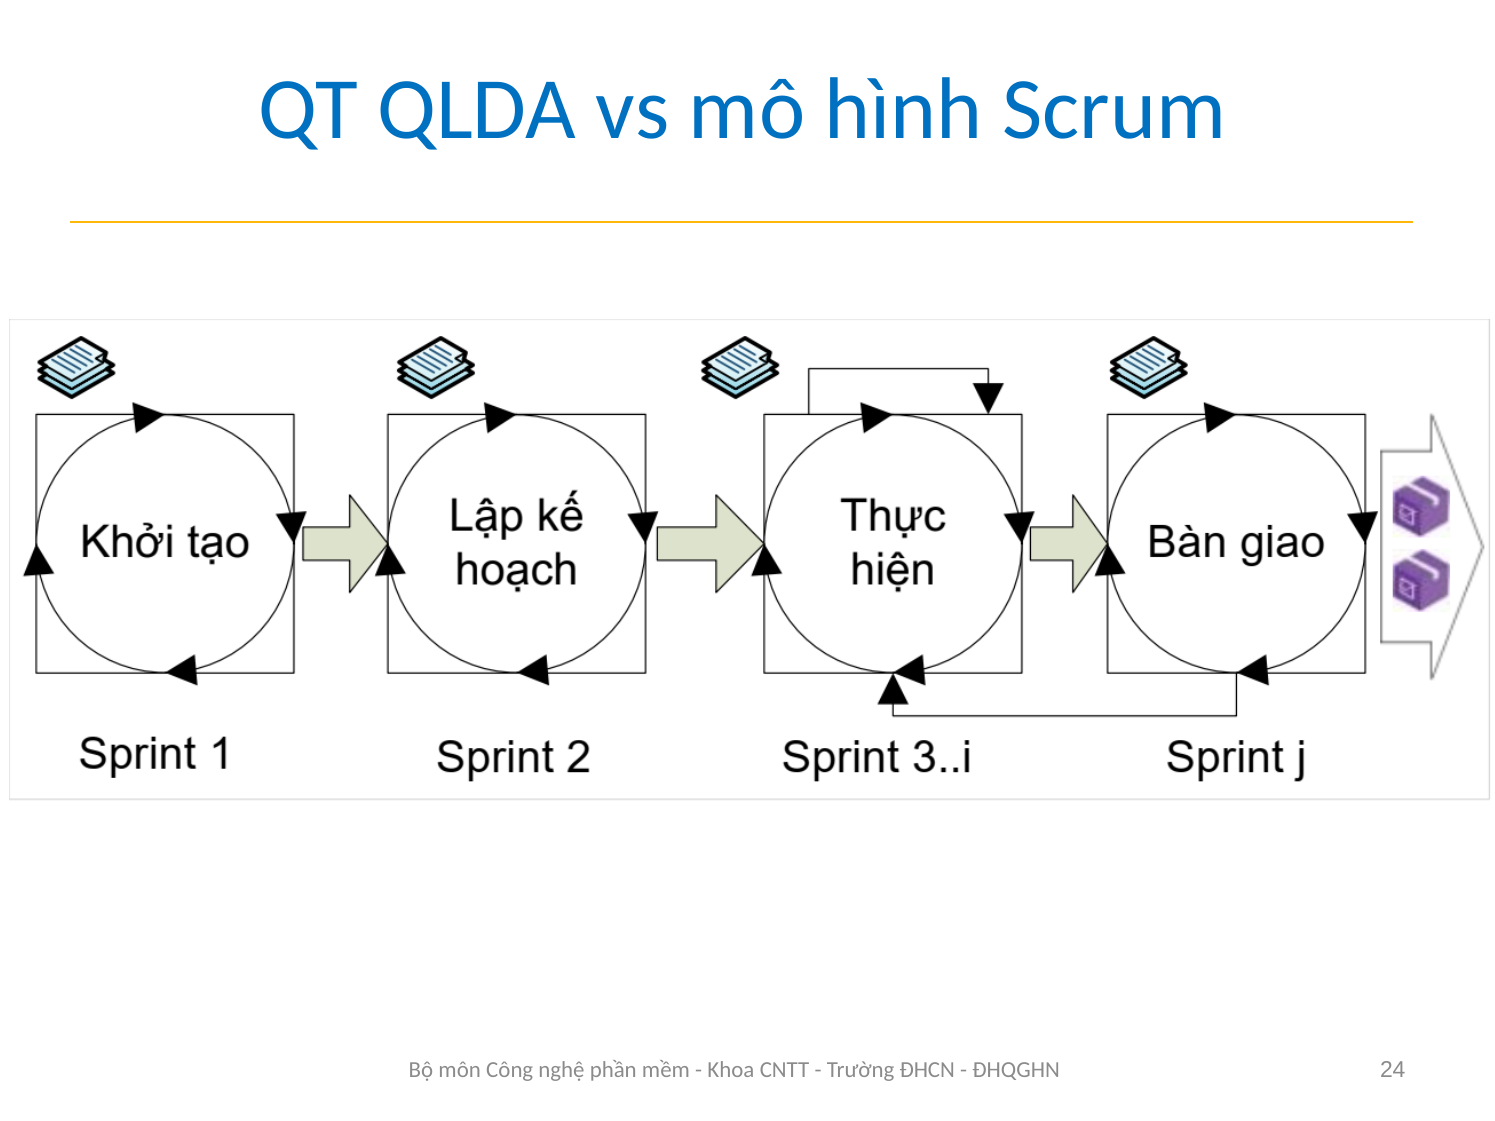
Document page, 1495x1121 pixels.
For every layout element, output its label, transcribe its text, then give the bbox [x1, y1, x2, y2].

footer Bộ môn Công nghệ phần mềm - Khoa CNTT - Trường ĐHCN - ĐHQGHN [372, 1038, 1071, 1099]
slide_number 24 [1071, 1038, 1420, 1099]
title QT QLDA vs mô hình Scrum [69, 10, 1416, 198]
picture [9, 318, 1495, 802]
